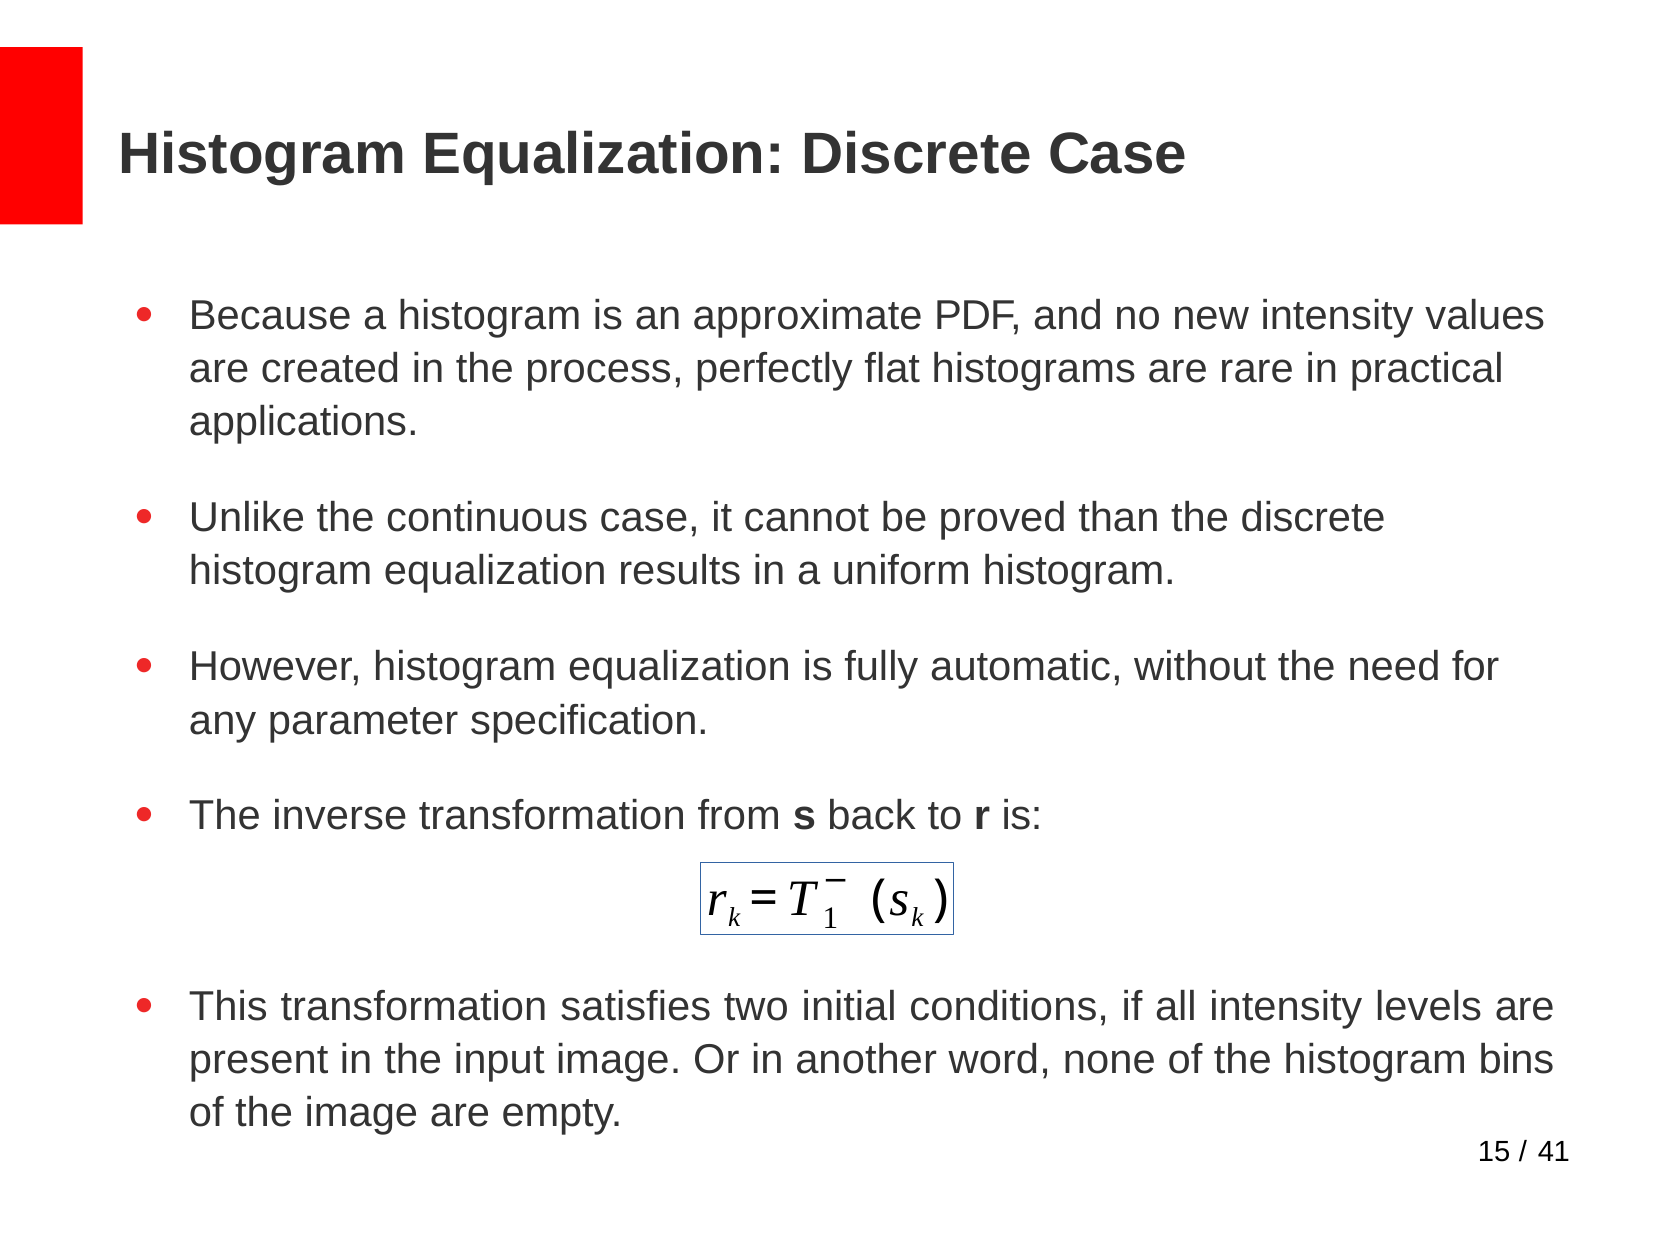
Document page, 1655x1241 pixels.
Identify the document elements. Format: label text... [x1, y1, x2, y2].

text_box [700, 862, 822, 935]
slide_number 15 / 41 [1471, 1127, 1573, 1241]
text_box ● [133, 500, 153, 526]
text_box ● [133, 989, 153, 1015]
text_box Unlike the continuous case, it cannot be proved than the discrete histogram equalization results in a uniform histogram. [186, 485, 1389, 593]
text_box ● [133, 649, 153, 675]
text_box −1 [822, 857, 867, 861]
text_box The inverse transformation from s back to r is: [186, 785, 1046, 838]
text_box However, histogram equalization is fully automatic, without the need for any parameter specification. [186, 633, 1504, 743]
text_box ● [133, 798, 153, 824]
text_box ● [133, 298, 153, 324]
text_box rk =T (sk ) [702, 861, 955, 932]
title Histogram Equalization: Discrete Case [116, 112, 1441, 322]
text_box This transformation satisfies two initial conditions, if all intensity levels are present in the input image. Or in another word, none of the histogram bins of the image are empty. [186, 973, 1555, 1135]
text_box Because a histogram is an approximate PDF, and no new intensity values are created in the process, perfectly flat histograms are rare in practical applications. [186, 282, 1551, 444]
